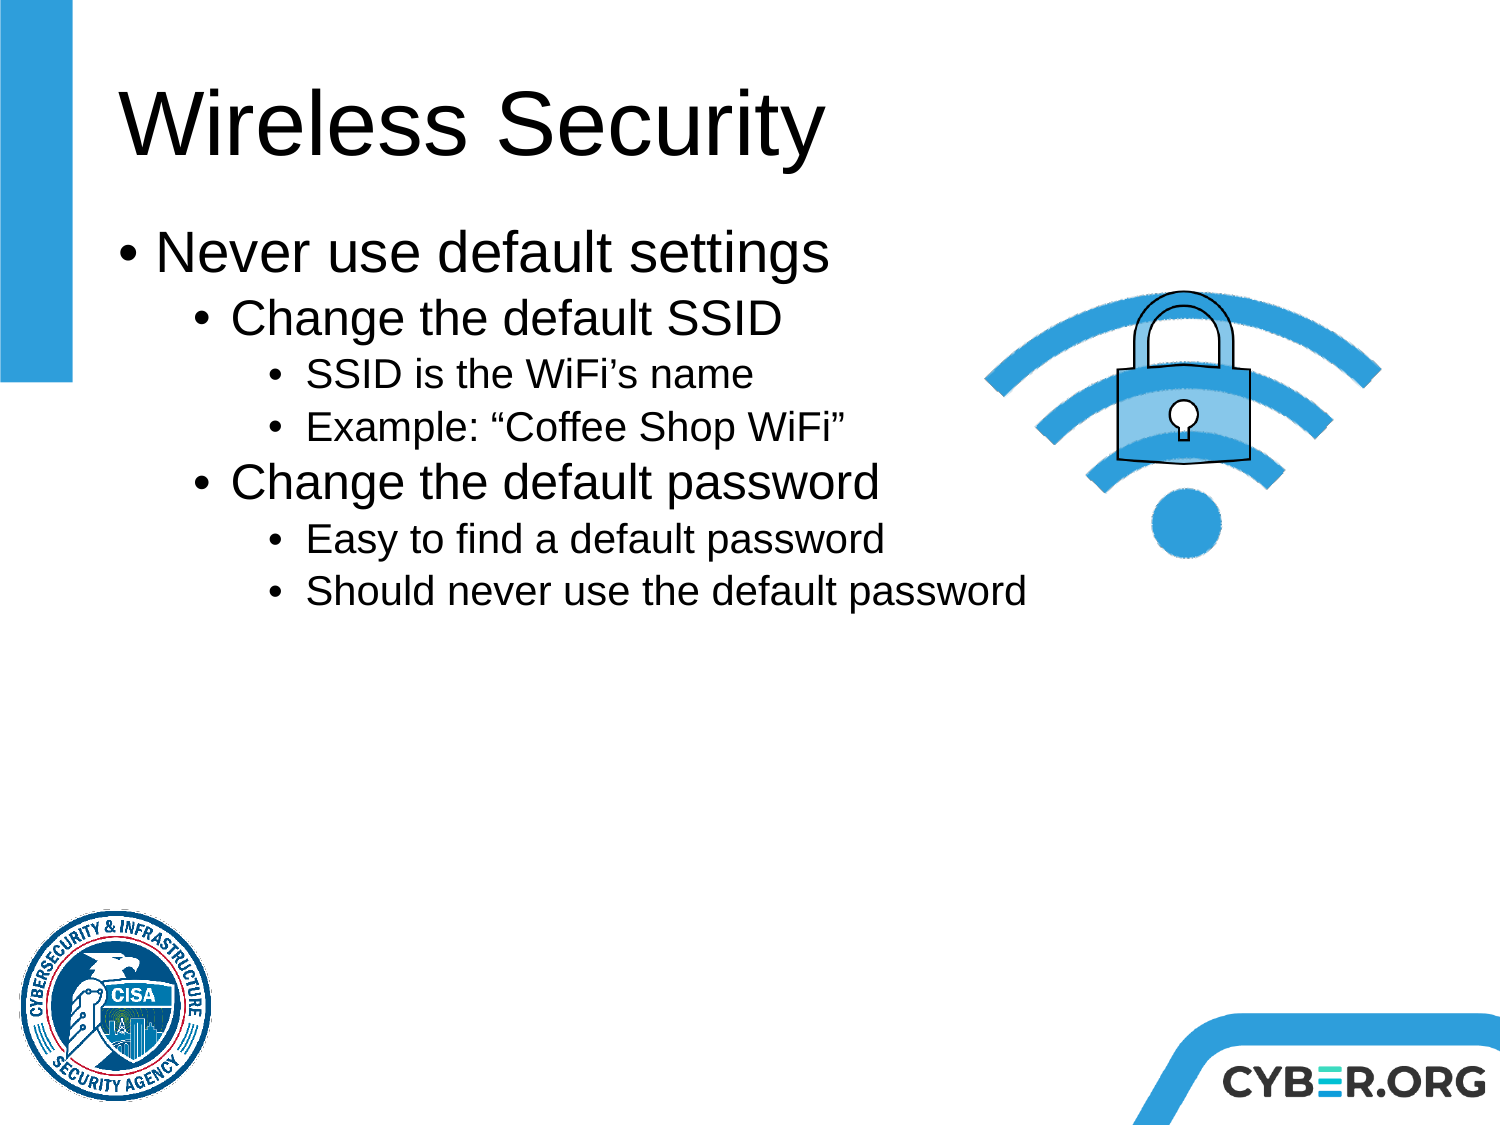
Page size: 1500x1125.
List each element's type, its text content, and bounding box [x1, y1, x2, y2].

picture [0, 0, 1500, 1125]
list Never use default settings Change the default SSID SSID is the WiFi’s name Example: “Coffee Shop WiFi” Change the default password Easy to find a default password Should never use the default password [103, 218, 1397, 1014]
title Wireless Security [103, 59, 1397, 197]
